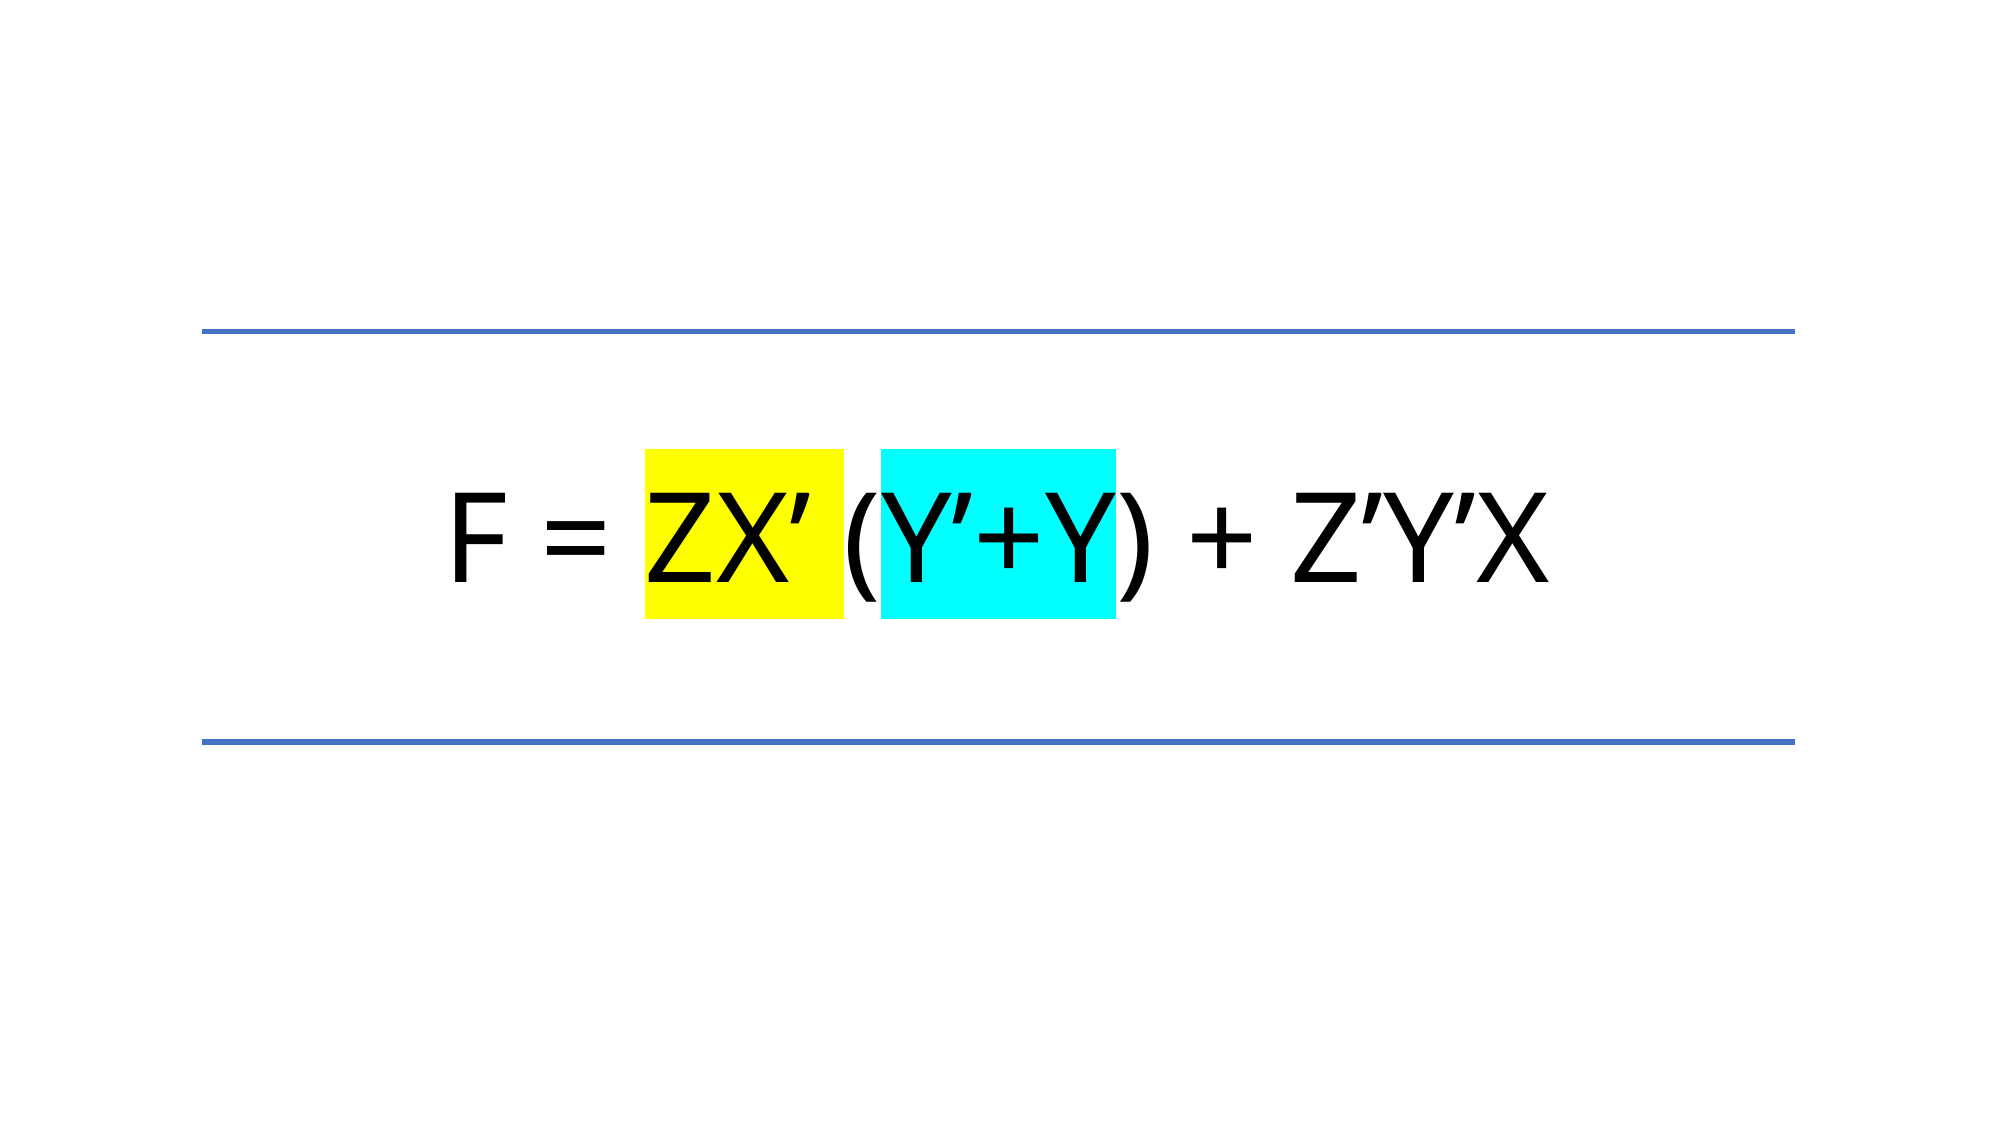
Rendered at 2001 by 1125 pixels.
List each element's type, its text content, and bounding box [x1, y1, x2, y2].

text_box F = zx’ (y’+Y) + Z’y’x [0, 449, 1997, 615]
